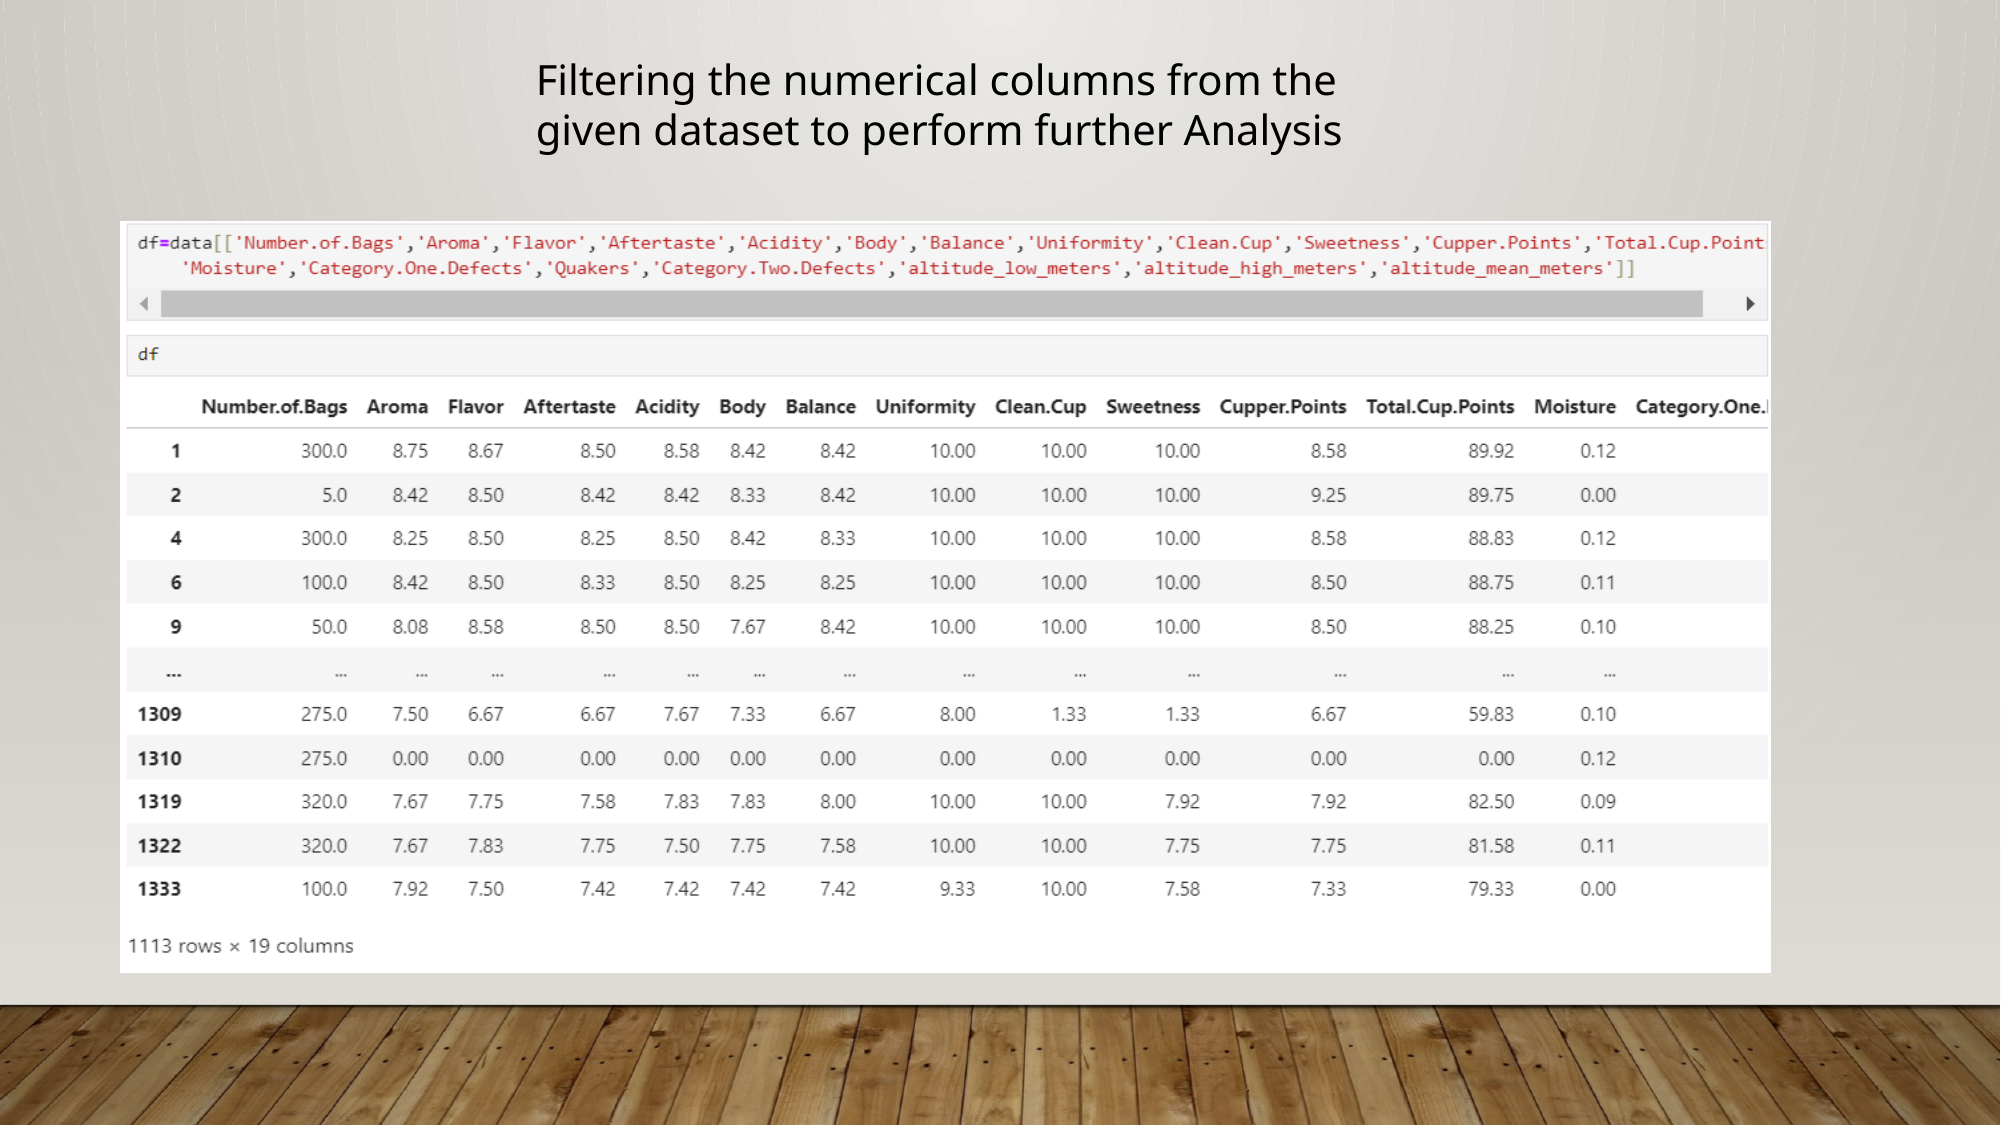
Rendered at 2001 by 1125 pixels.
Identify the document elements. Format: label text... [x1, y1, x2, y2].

text_box Filtering the numerical columns from the given dataset to perform further Analysis [520, 46, 1404, 162]
picture [0, 1005, 2000, 1125]
picture [119, 221, 1771, 973]
